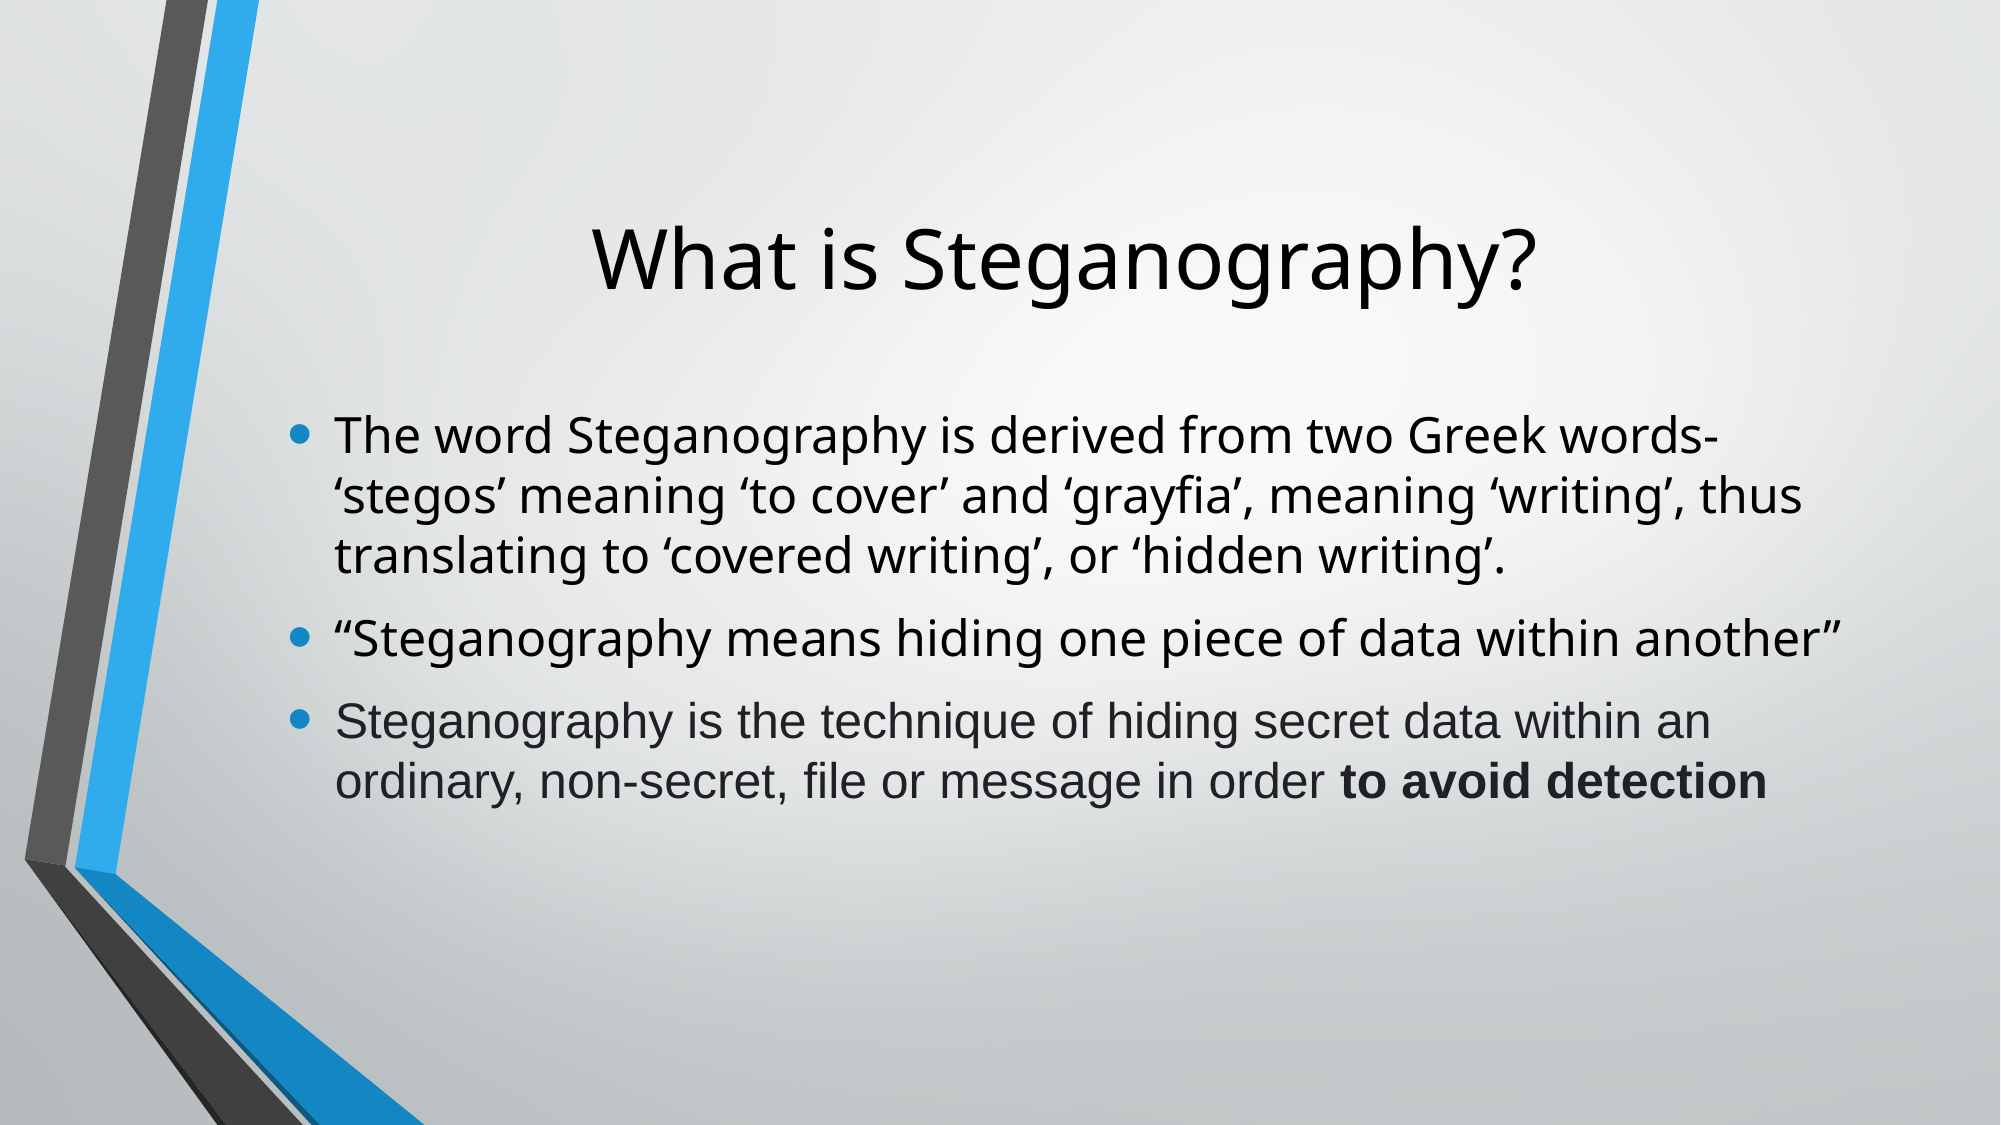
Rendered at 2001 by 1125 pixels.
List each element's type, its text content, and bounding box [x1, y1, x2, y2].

title What is Steganography? [243, 112, 1887, 400]
list The word Steganography is derived from two Greek words- ‘stegos’ meaning ‘to cover’ and ‘grayfia’, meaning ‘writing’, thus translating to ‘covered writing’, or ‘hidden writing’. “Steganography means hiding one piece of data within another” Steganography is the technique of hiding secret data within an ordinary, non-secret, file or message in order to avoid detection [272, 320, 1887, 892]
